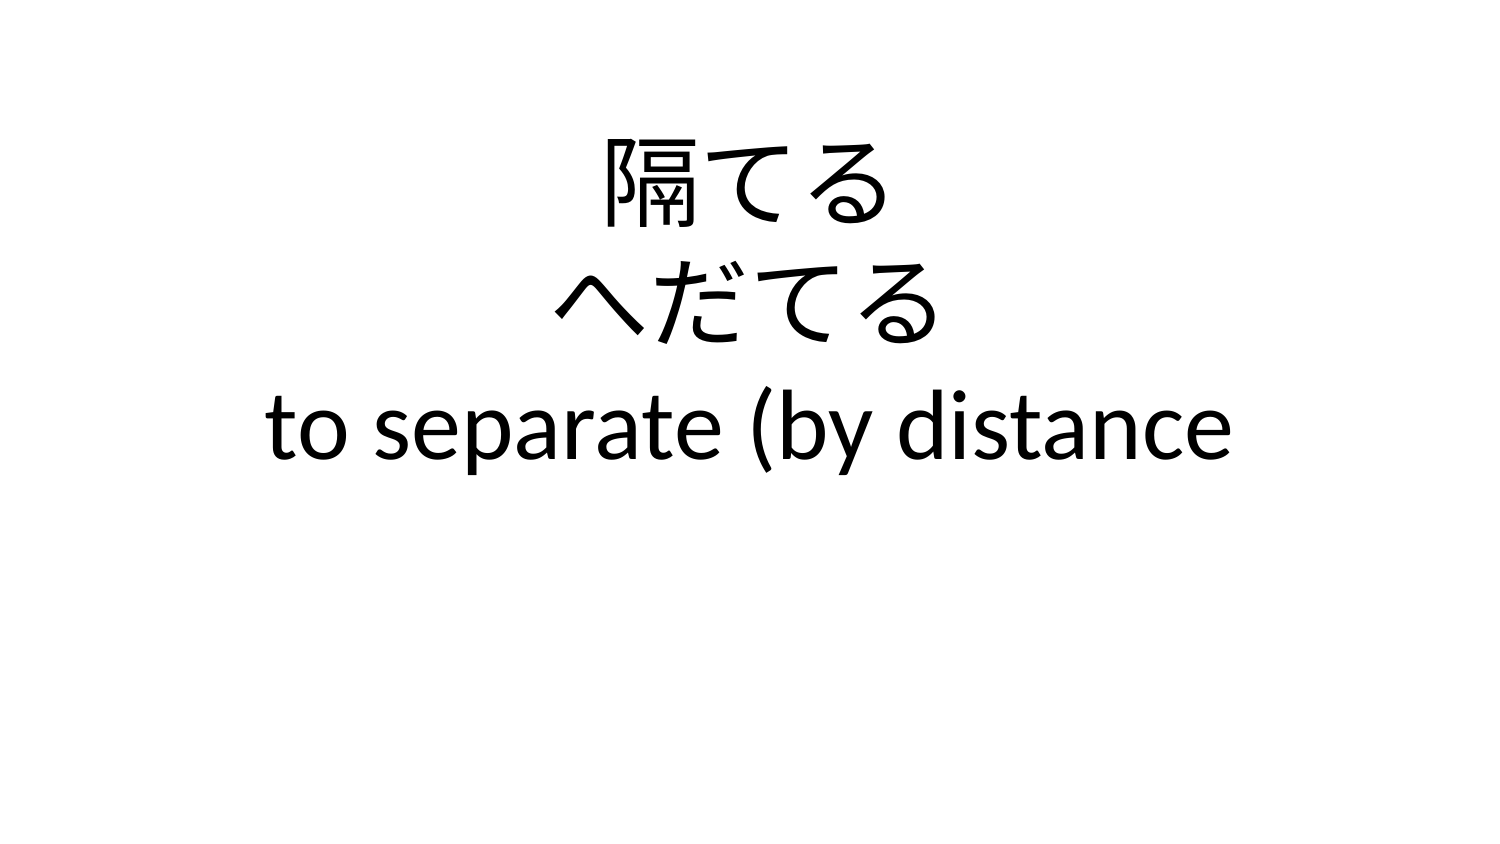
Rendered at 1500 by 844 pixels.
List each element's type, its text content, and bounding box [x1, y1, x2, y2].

text_box 隔てる へだてる to separate (by distance [0, 149, 1500, 450]
